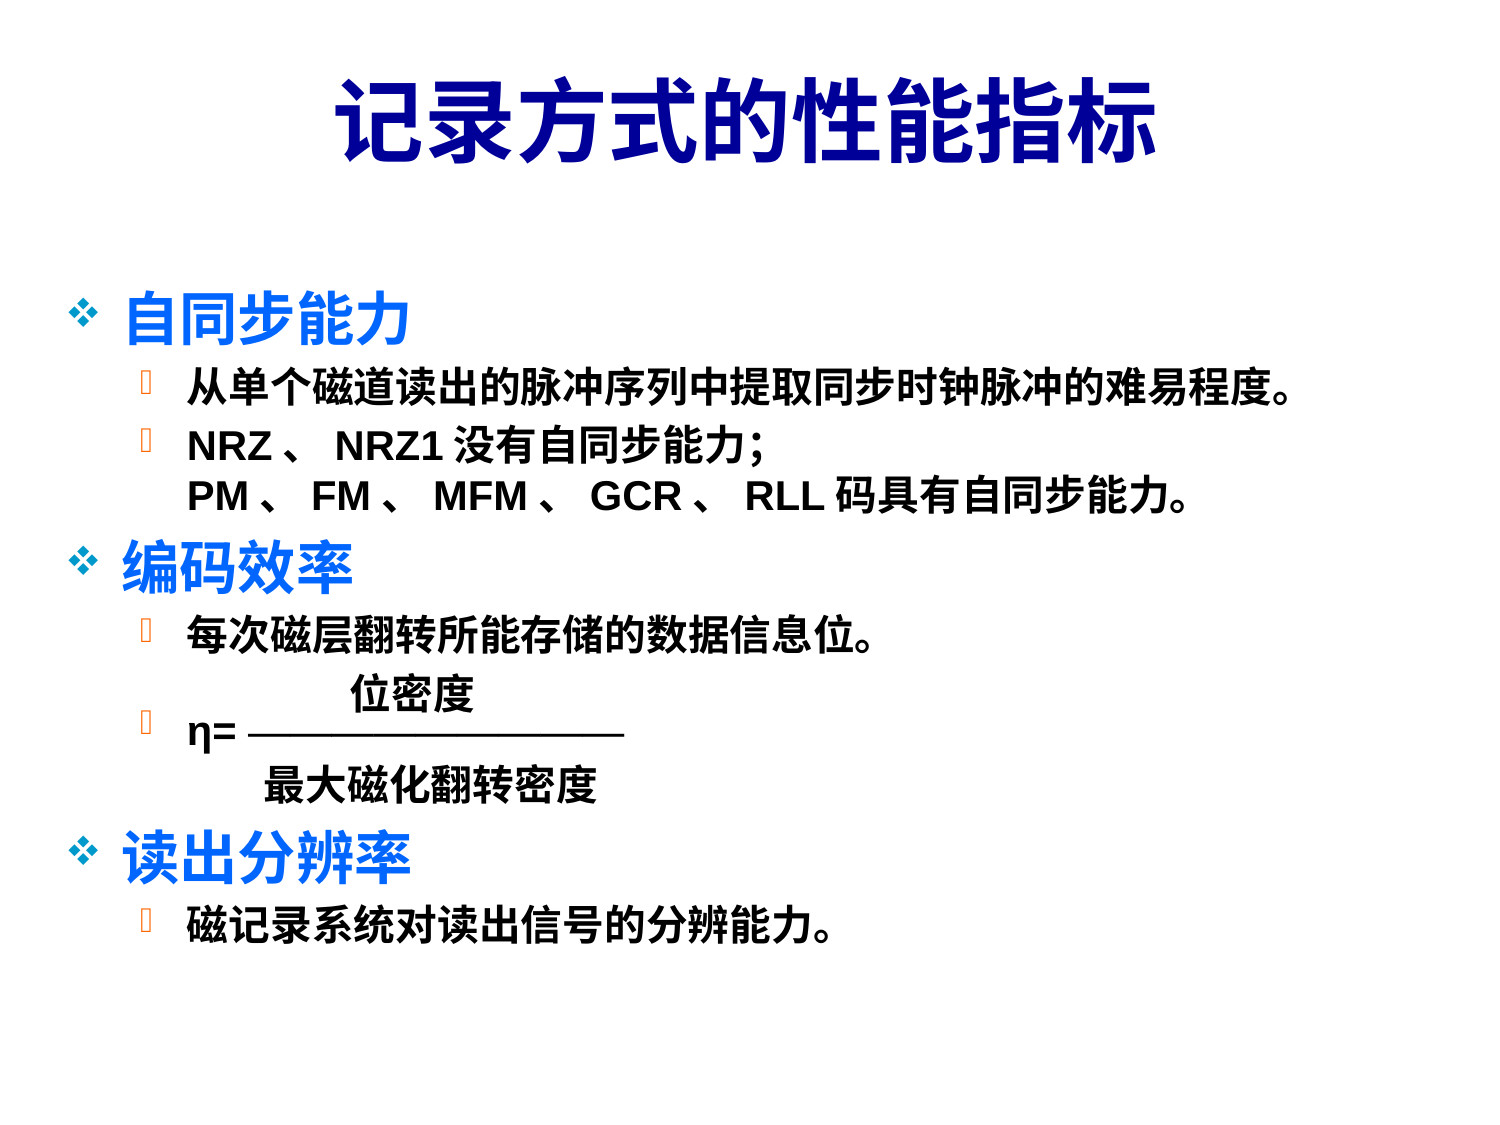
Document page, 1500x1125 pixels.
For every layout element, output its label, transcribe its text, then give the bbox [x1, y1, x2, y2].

list 自同步能力 从单个磁道读出的脉冲序列中提取同步时钟脉冲的难易程度。 NRZ、NRZ1没有自同步能力；PM、FM、MFM、GCR、RLL码具有自同步能力。 编码效率 每次磁层翻转所能存储的数据信息位。 位密度 η= ————————— 最大磁化翻转密度 读出分辨率 磁记录系统对读出信号的分辨能力。 [50, 275, 1451, 1050]
title 记录方式的性能指标 [41, 24, 1451, 213]
